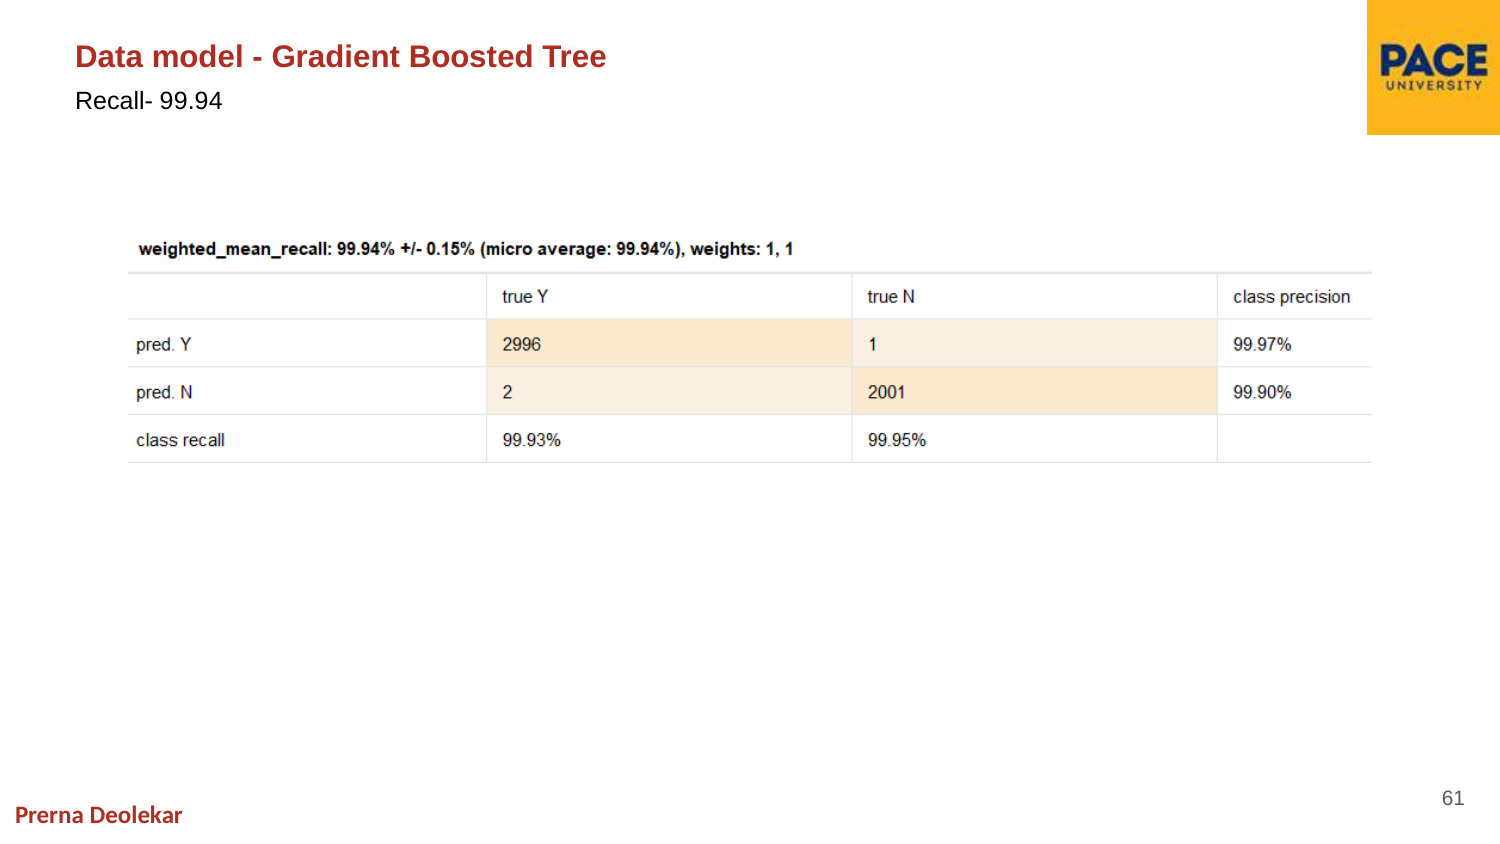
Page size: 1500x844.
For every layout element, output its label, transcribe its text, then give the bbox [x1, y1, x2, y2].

text_box Data model - Gradient Boosted Tree [60, 30, 1052, 95]
slide_number ‹#› [1389, 764, 1480, 830]
picture [128, 217, 1372, 463]
text_box Prerna Deolekar [0, 783, 377, 844]
text_box Recall- 99.94 [60, 69, 367, 184]
picture [1367, 0, 1500, 135]
